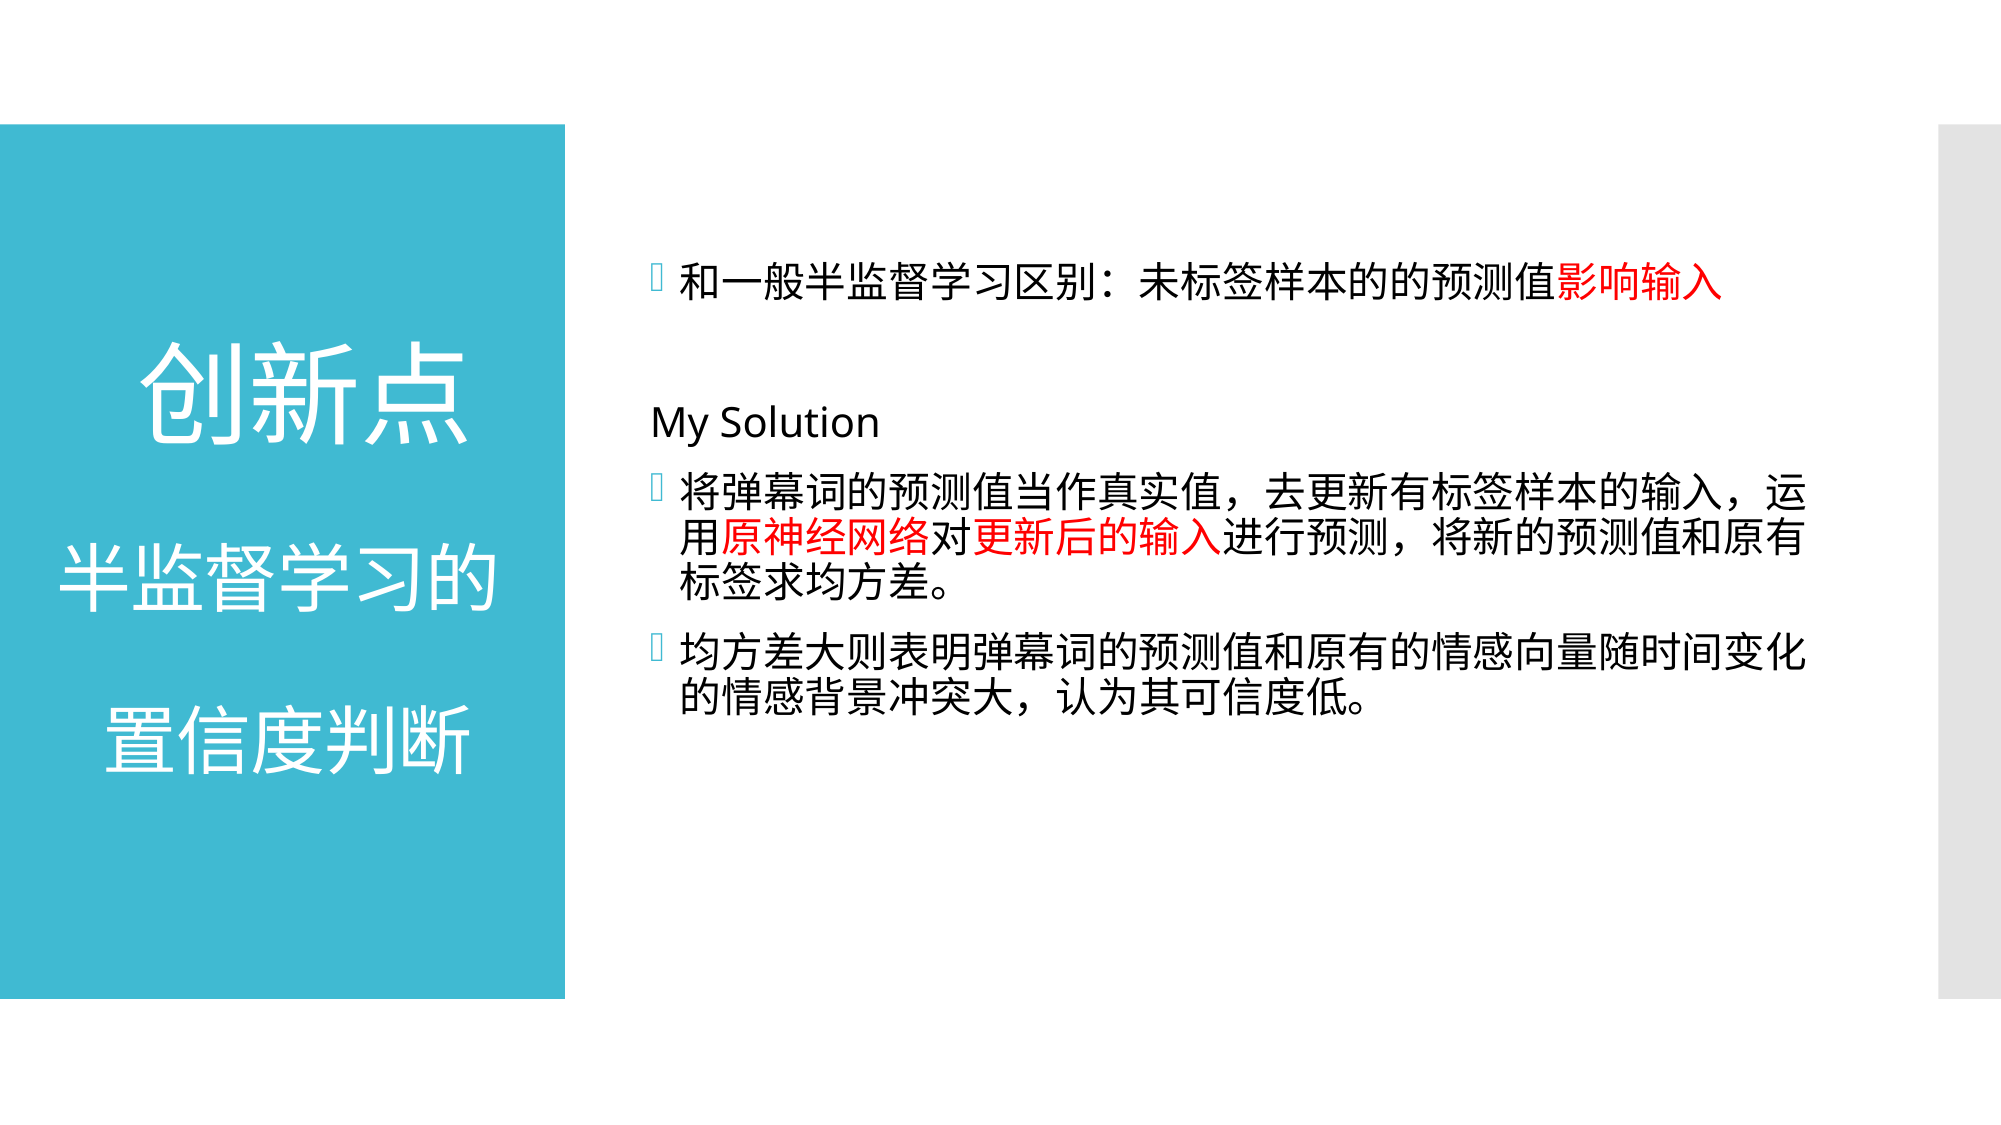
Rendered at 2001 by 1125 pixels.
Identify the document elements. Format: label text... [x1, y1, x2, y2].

title 创新点 半监督学习的 置信度判断 [41, 184, 525, 940]
list 和一般半监督学习区别：未标签样本的的预测值影响输入 My Solution 将弹幕词的预测值当作真实值，去更新有标签样本的输入，运用原神经网络对更新后的输入进行预测，将新的预测值和原有标签求均方差。 均方差大则表明弹幕词的预测值和原有的情感向量随时间变化的情感背景冲突大，认为其可信度低。 [634, 141, 1835, 982]
